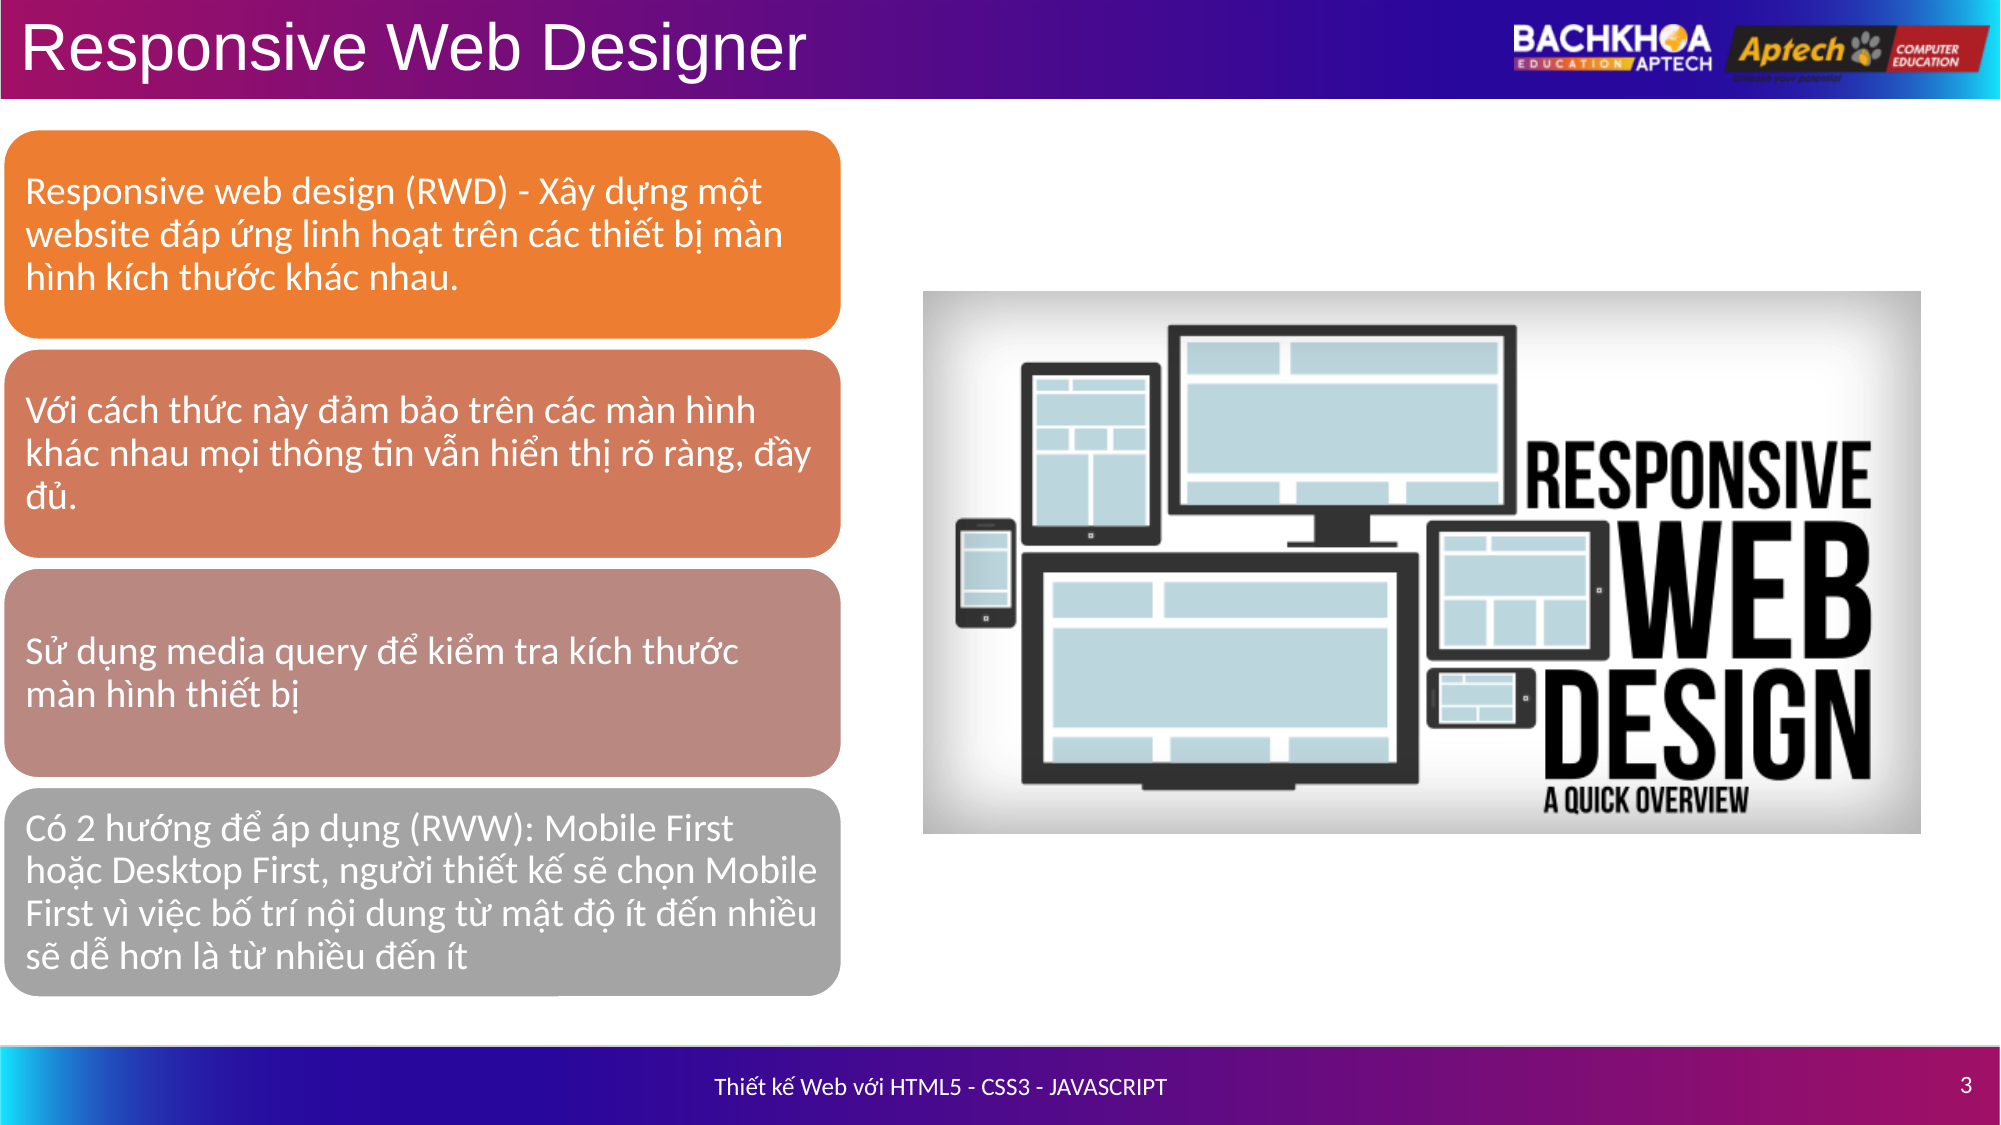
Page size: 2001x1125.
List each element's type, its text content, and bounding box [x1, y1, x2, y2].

slide_number ‹#› [1877, 1053, 1988, 1114]
title Responsive Web Designer [4, 5, 1990, 93]
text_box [3, 129, 842, 998]
picture [923, 291, 1921, 834]
picture [0, 0, 2001, 99]
footer Thiết kế Web với HTML5 - CSS3 - JAVASCRIPT [17, 1055, 1865, 1116]
picture [0, 1045, 2000, 1125]
